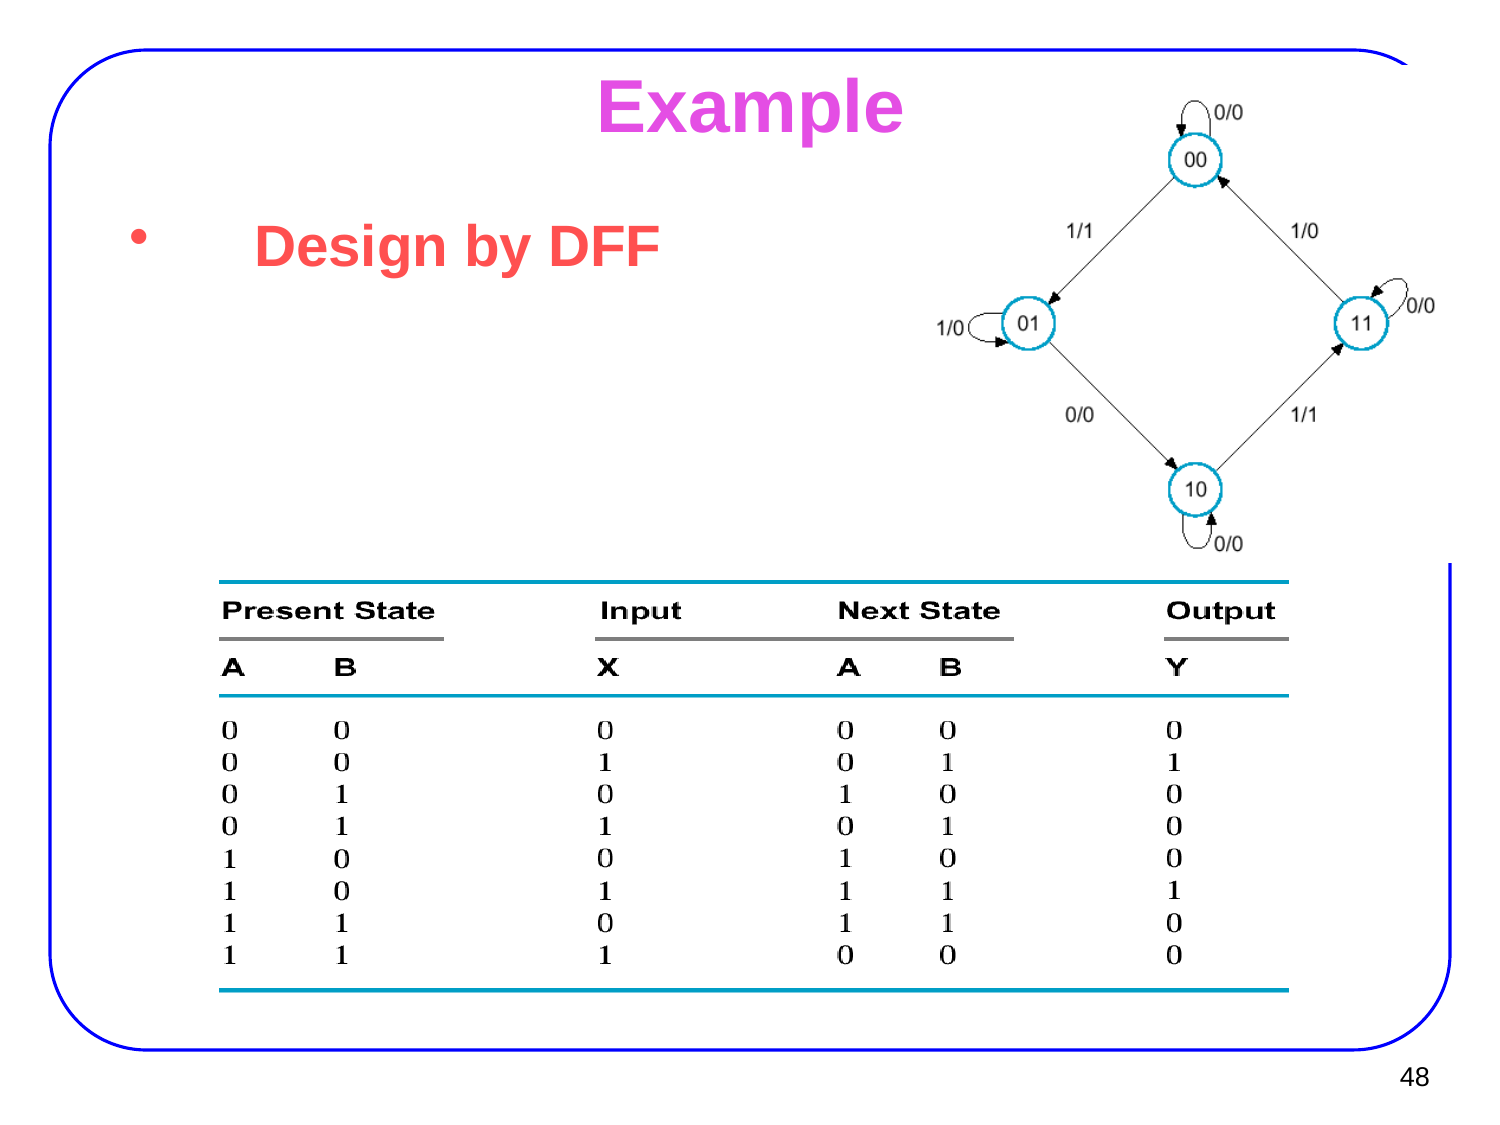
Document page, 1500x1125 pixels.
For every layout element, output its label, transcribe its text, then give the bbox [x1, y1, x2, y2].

title Example [113, 66, 912, 140]
slide_number 48 [1351, 1047, 1444, 1104]
list Design by DFF [112, 200, 910, 362]
picture [187, 65, 1465, 1001]
